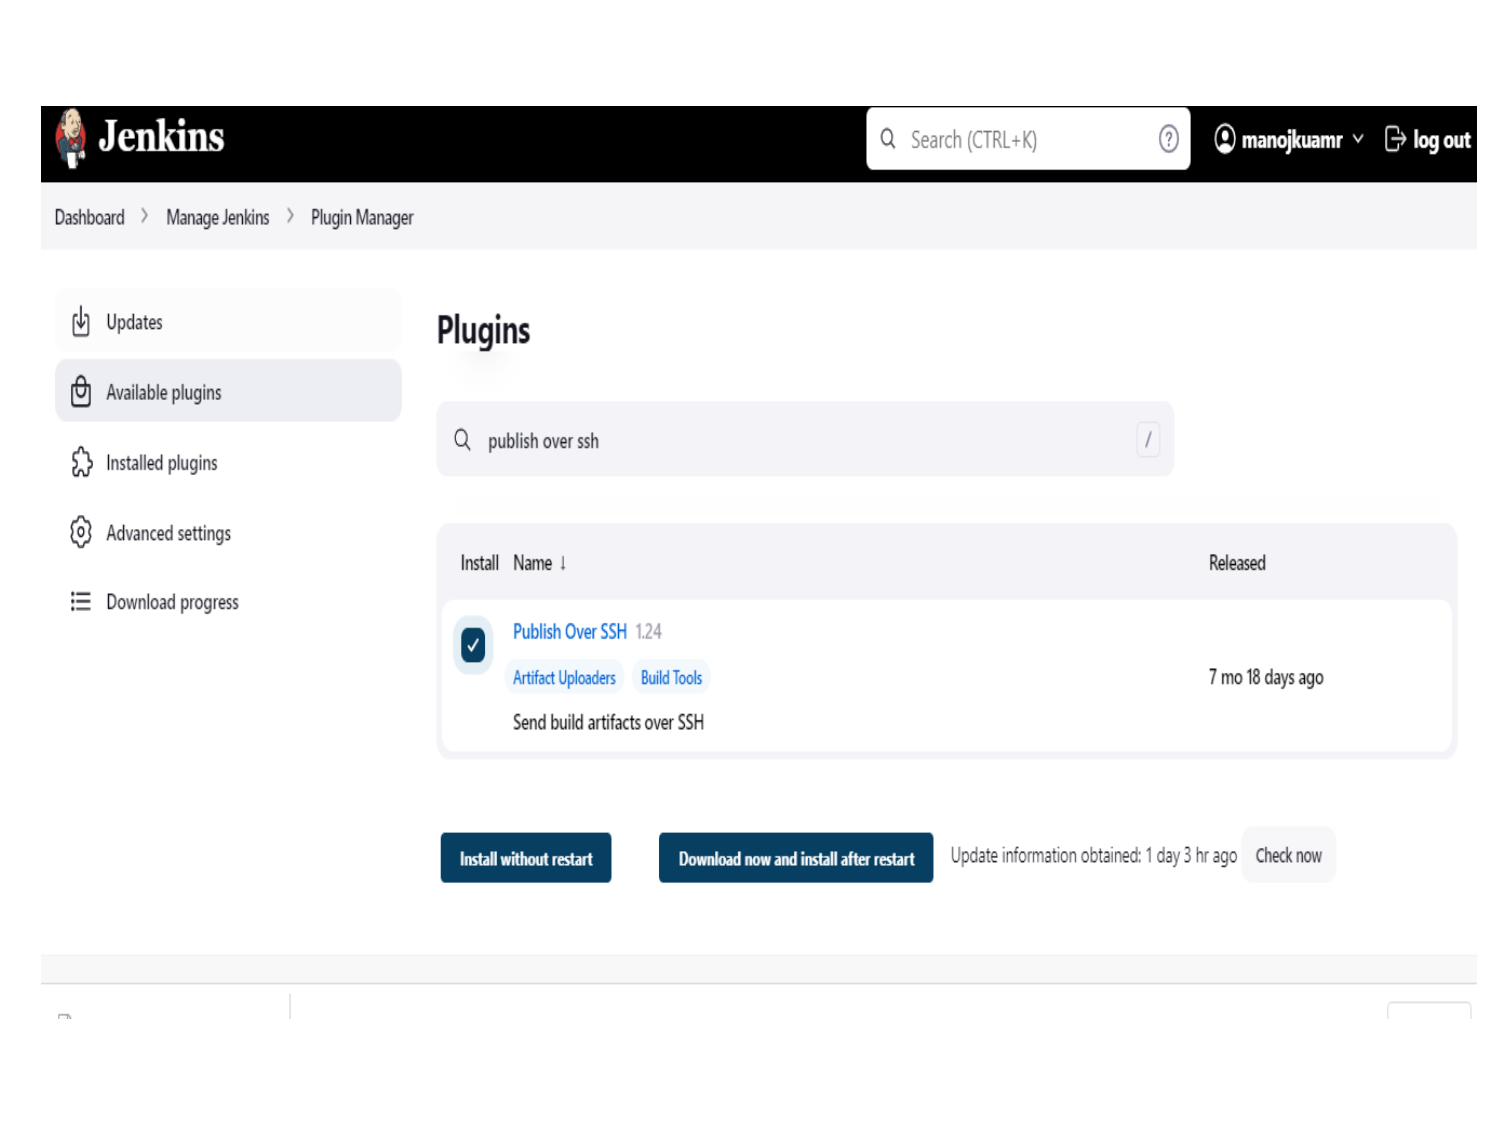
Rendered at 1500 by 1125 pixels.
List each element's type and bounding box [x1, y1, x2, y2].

picture [41, 105, 1477, 1019]
